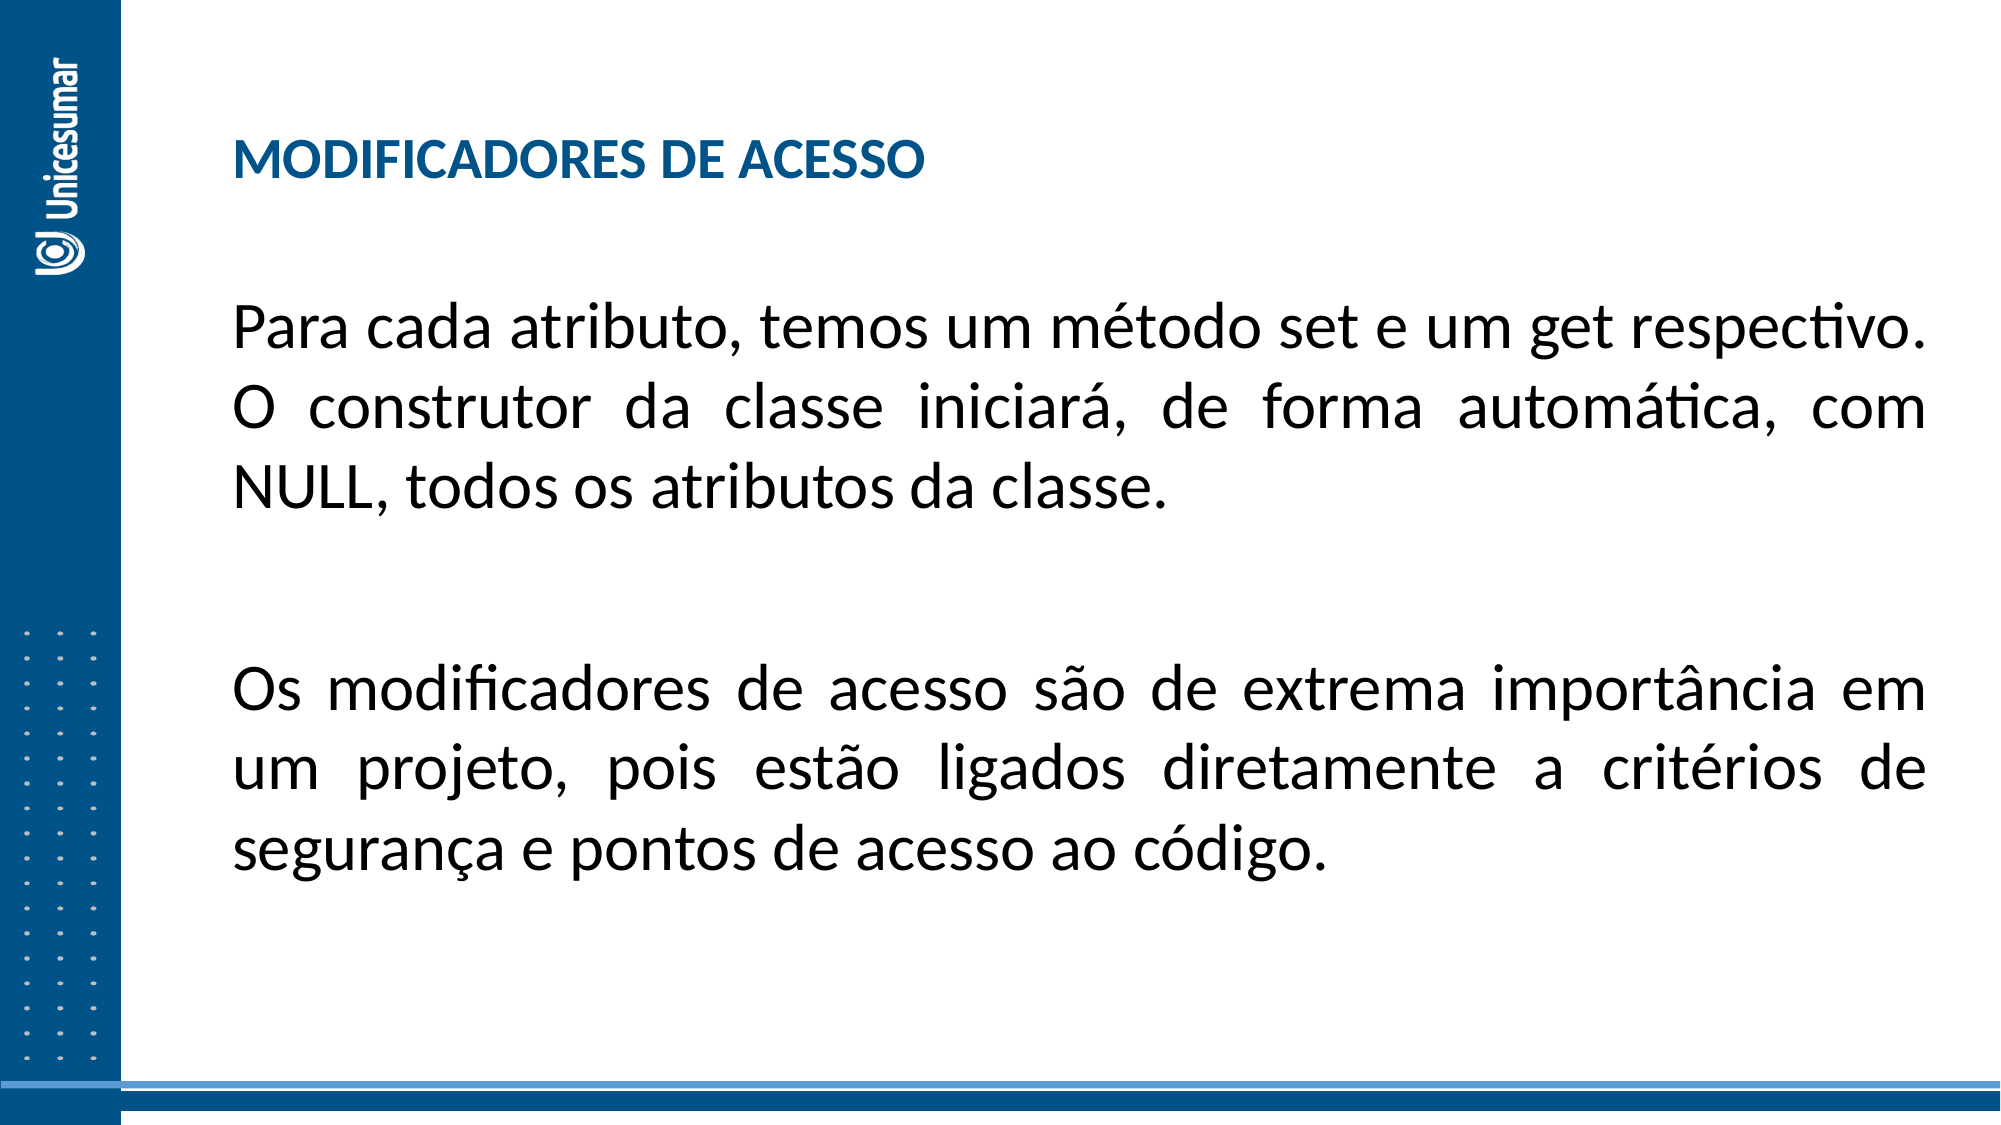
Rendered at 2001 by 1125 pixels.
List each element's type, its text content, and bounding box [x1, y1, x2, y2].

list Para cada atributo, temos um método set e um get respectivo. O construtor da classe iniciará, de forma automática, com NULL, todos os atributos da classe. Os modificadores de acesso são de extrema importância em um projeto, pois estão ligados diretamente a critérios de segurança e pontos de acesso ao código. [217, 274, 1945, 969]
picture [36, 58, 85, 275]
picture [24, 631, 111, 1060]
list MODIFICADORES DE ACESSO [217, 81, 1945, 237]
